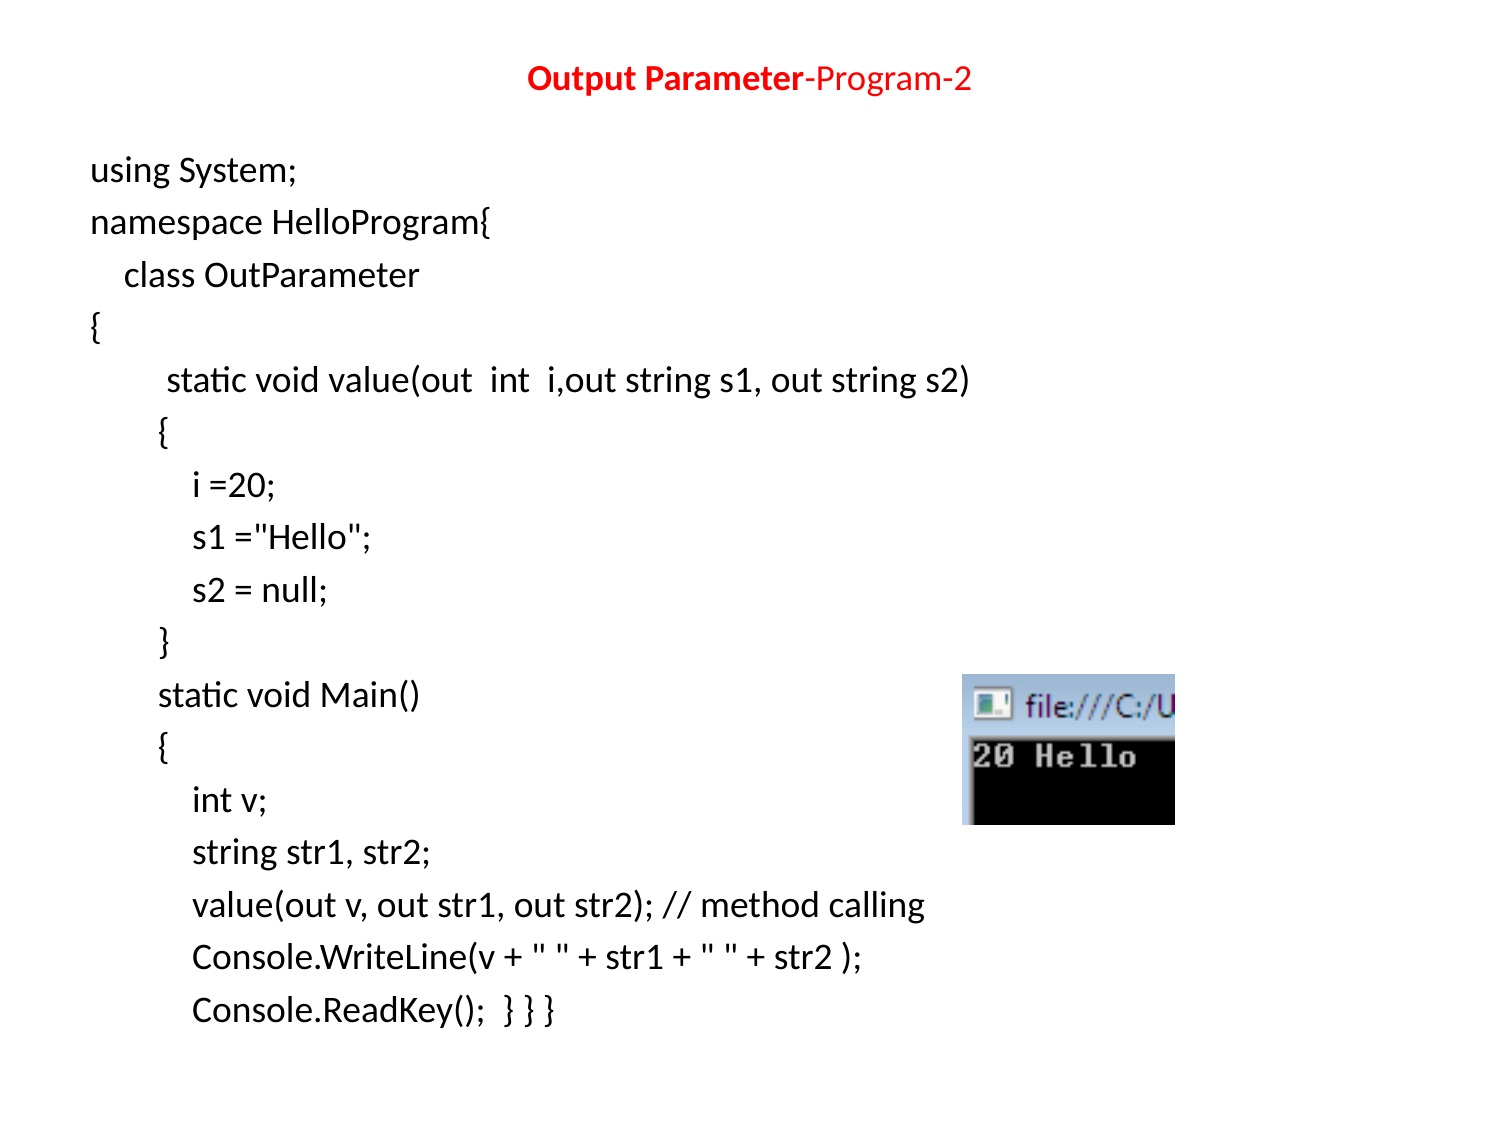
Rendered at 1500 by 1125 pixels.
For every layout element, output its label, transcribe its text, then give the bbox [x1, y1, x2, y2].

list using System; namespace HelloProgram{ class OutParameter { static void value(out int i,out string s1, out string s2) { i =20; s1 ="Hello"; s2 = null; } static void Main() { int v; string str1, str2; value(out v, out str1, out str2); // method calling Console.WriteLine(v + " " + str1 + " " + str2 ); Console.ReadKey(); } } } [75, 137, 1425, 1125]
title Output Parameter-Program-2 [75, 45, 1425, 137]
picture [962, 674, 1175, 826]
